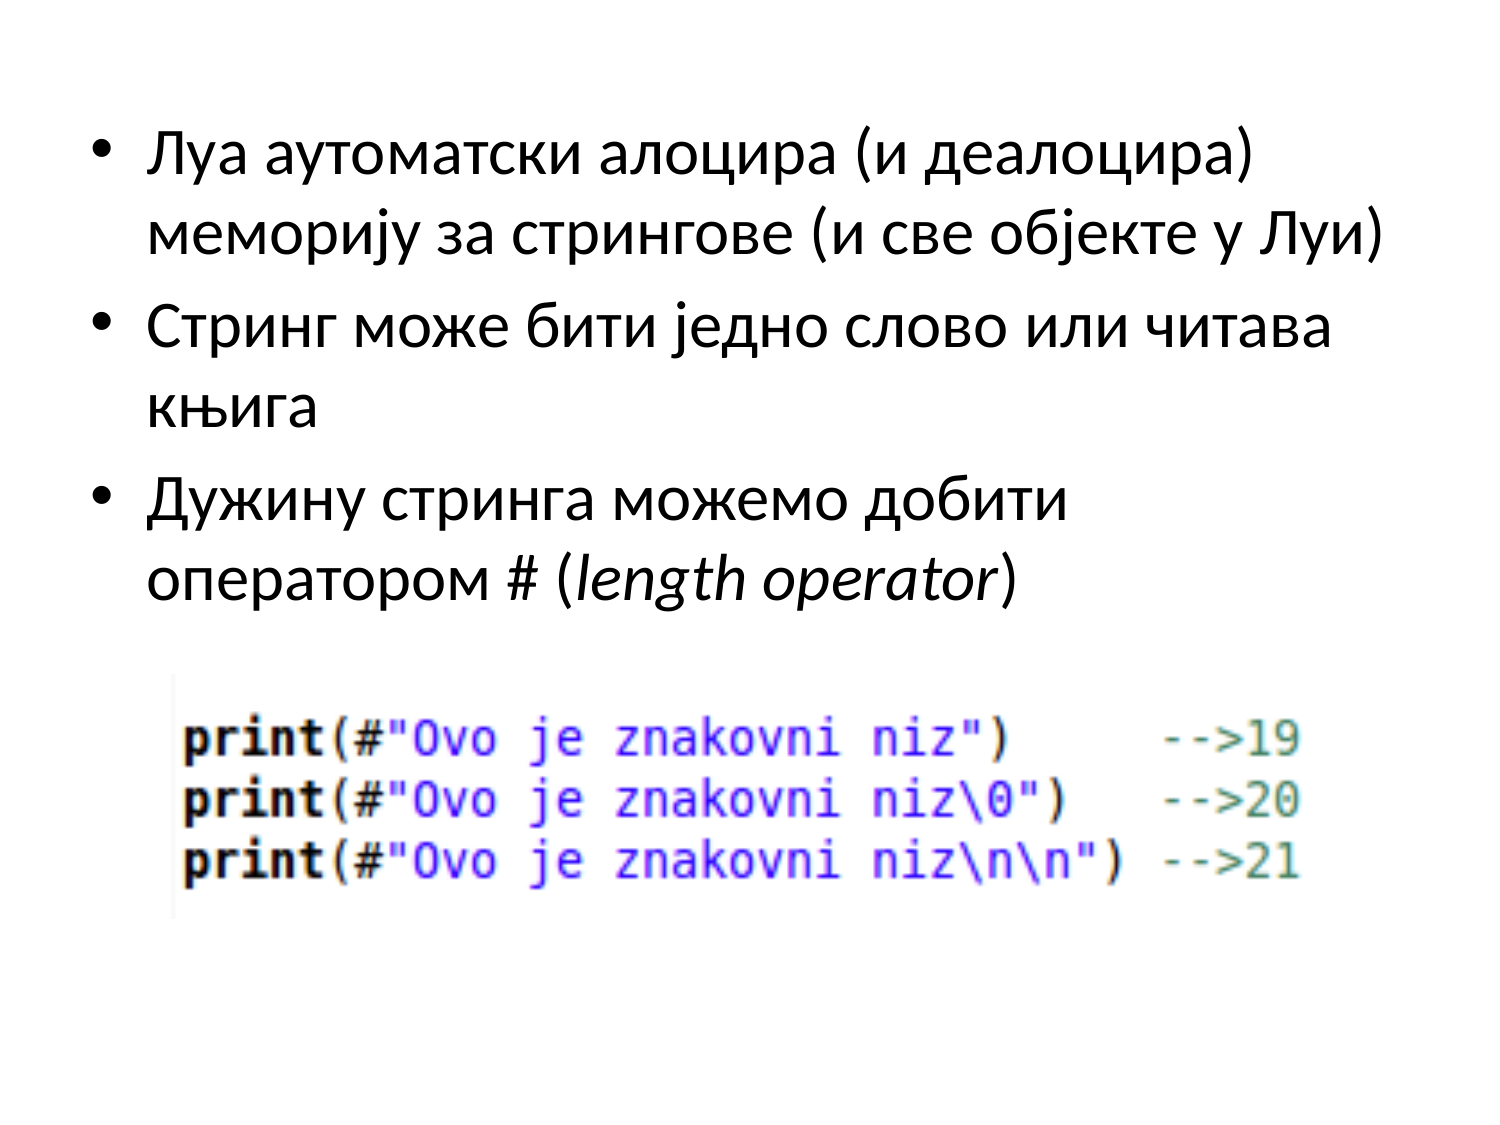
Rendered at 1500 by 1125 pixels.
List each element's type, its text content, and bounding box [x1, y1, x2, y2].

picture [162, 674, 1368, 919]
list Луа аутоматски алоцира (и деалоцира) меморију за стрингове (и све објекте у Луи) Стринг може бити једно слово или читава књига Дужину стринга можемо добити оператором # (length operator) [75, 99, 1425, 1005]
